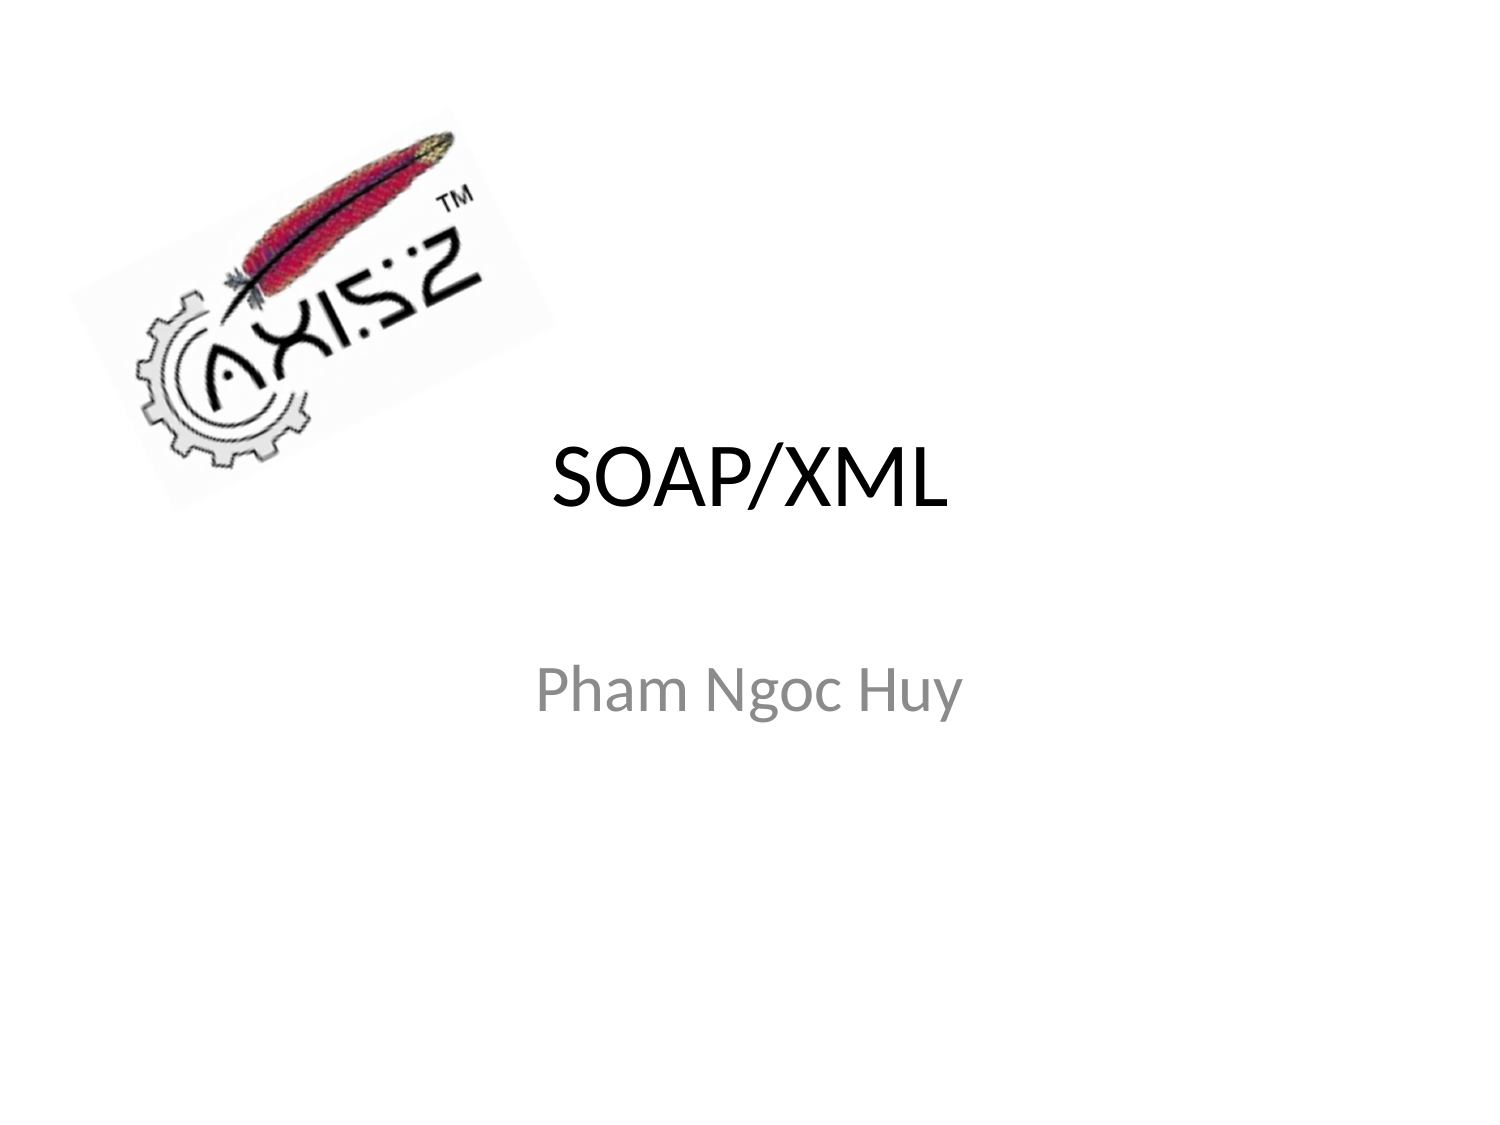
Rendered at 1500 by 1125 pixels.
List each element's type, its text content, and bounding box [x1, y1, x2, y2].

picture [70, 108, 556, 512]
title SOAP/XML [112, 349, 1388, 591]
subtitle Pham Ngoc Huy [225, 637, 1275, 925]
